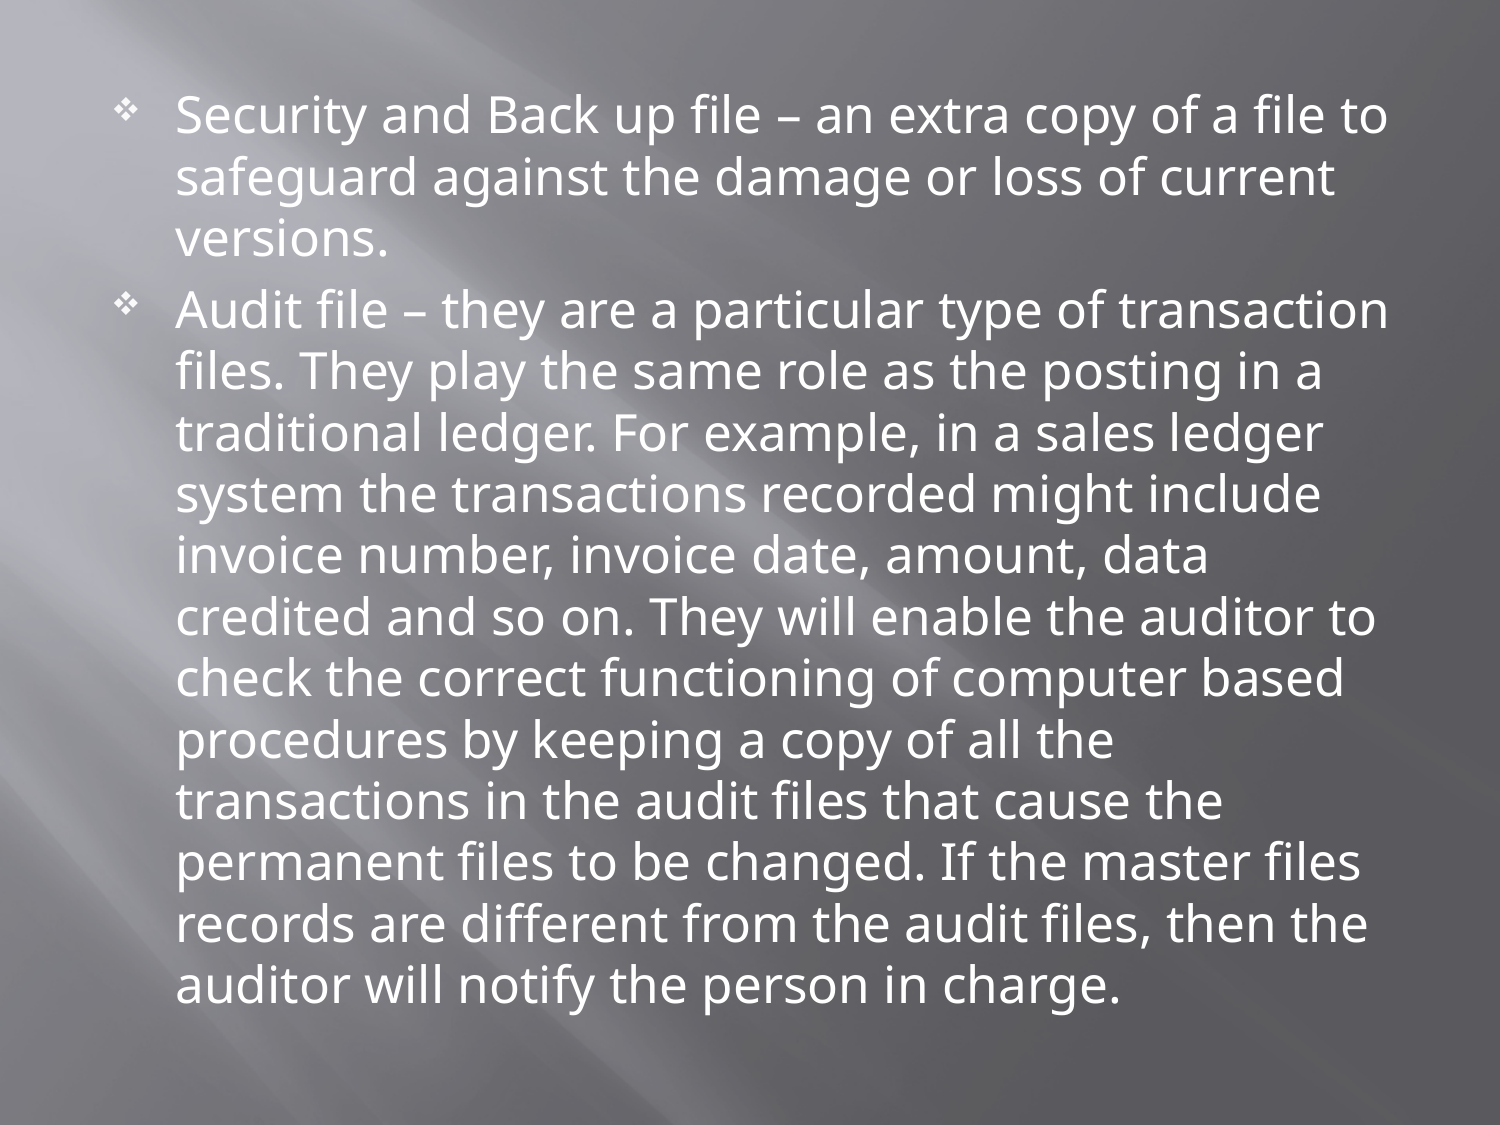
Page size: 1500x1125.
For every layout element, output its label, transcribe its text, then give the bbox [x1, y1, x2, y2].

list Security and Back up file – an extra copy of a file to safeguard against the damage or loss of current versions. Audit file – they are a particular type of transaction files. They play the same role as the posting in a traditional ledger. For example, in a sales ledger system the transactions recorded might include invoice number, invoice date, amount, data credited and so on. They will enable the auditor to check the correct functioning of computer based procedures by keeping a copy of all the transactions in the audit files that cause the permanent files to be changed. If the master files records are different from the audit files, then the auditor will notify the person in charge. [75, 75, 1425, 1035]
